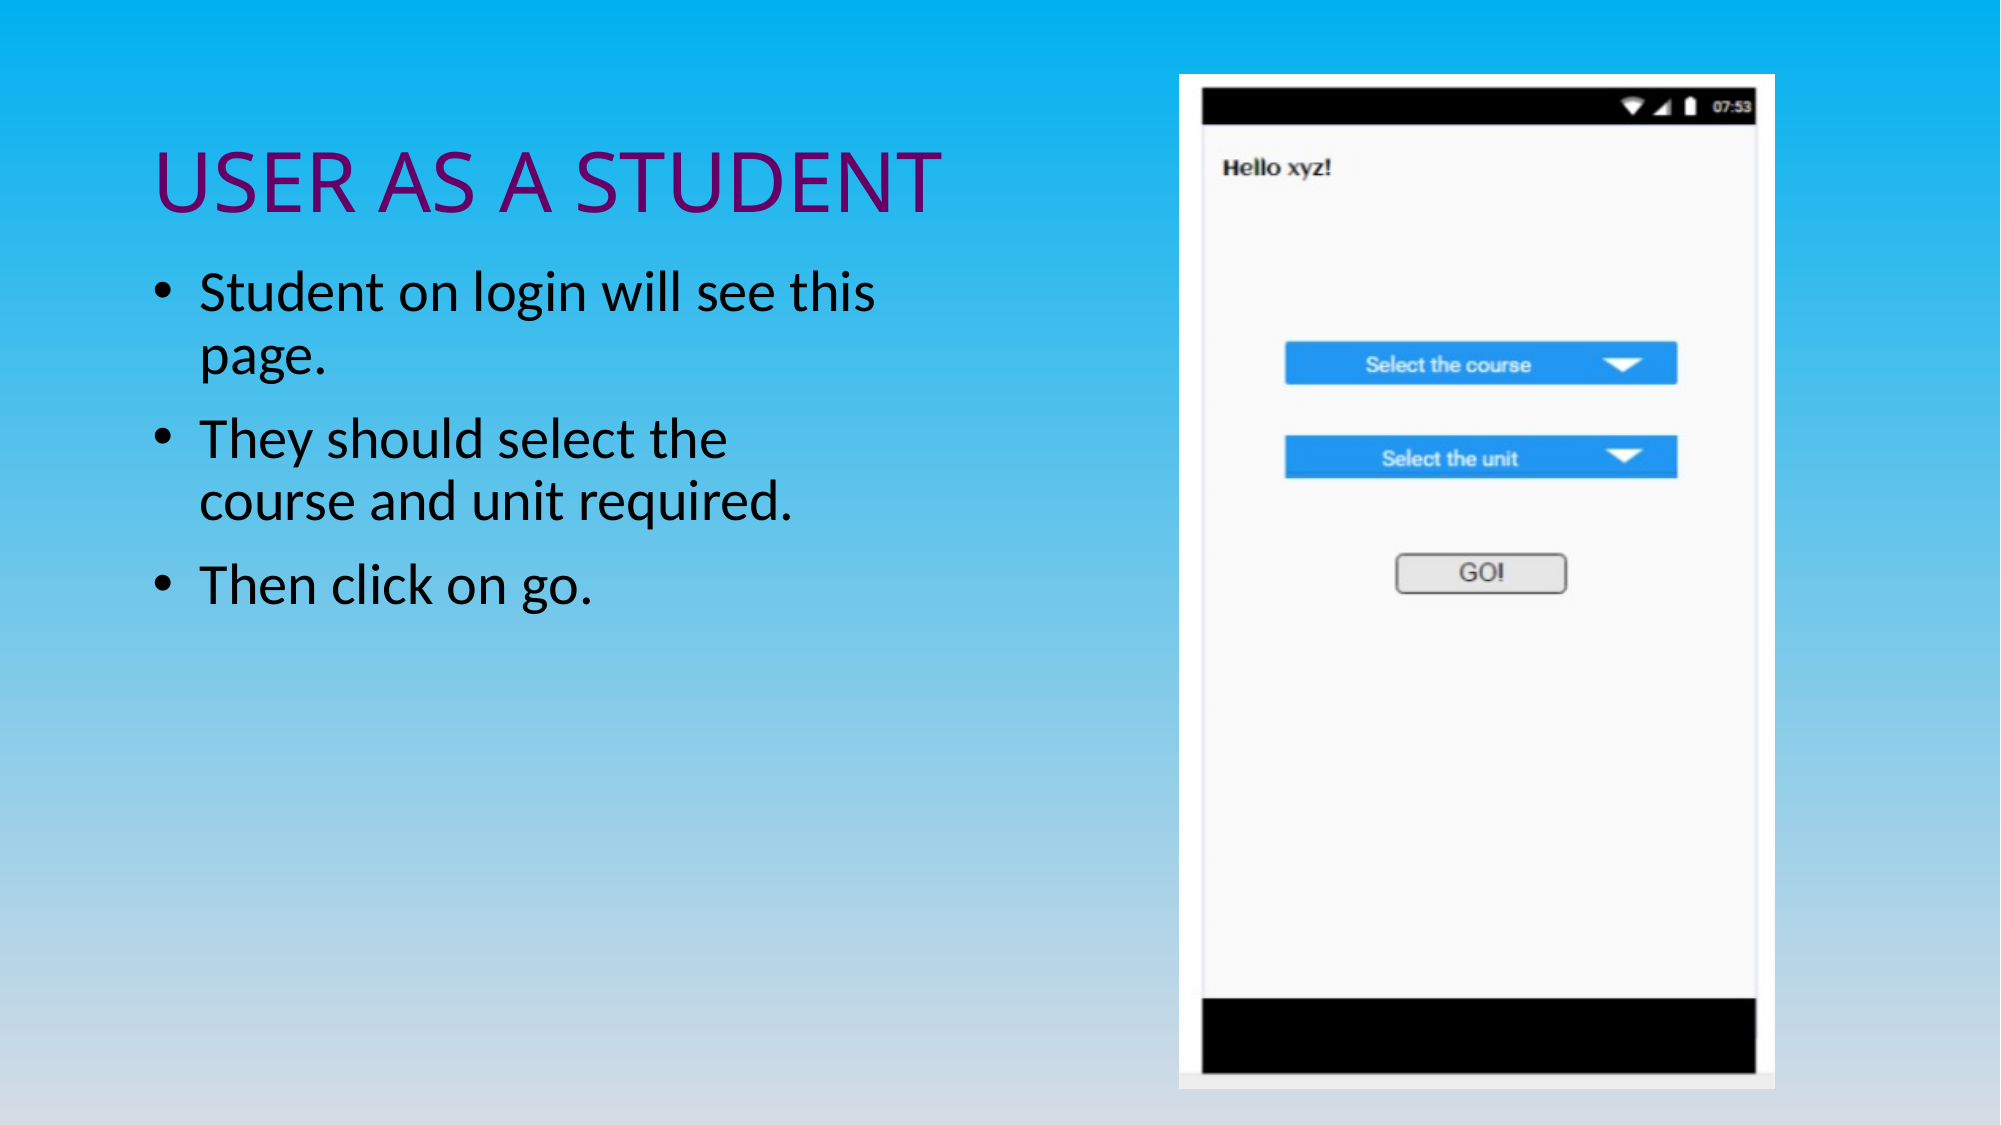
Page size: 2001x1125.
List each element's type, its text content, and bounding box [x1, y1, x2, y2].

list Student on login will see this page. They should select the course and unit required. Then click on go. [137, 253, 898, 965]
title USER AS A STUDENT [137, 75, 1085, 238]
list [1179, 74, 1775, 1089]
